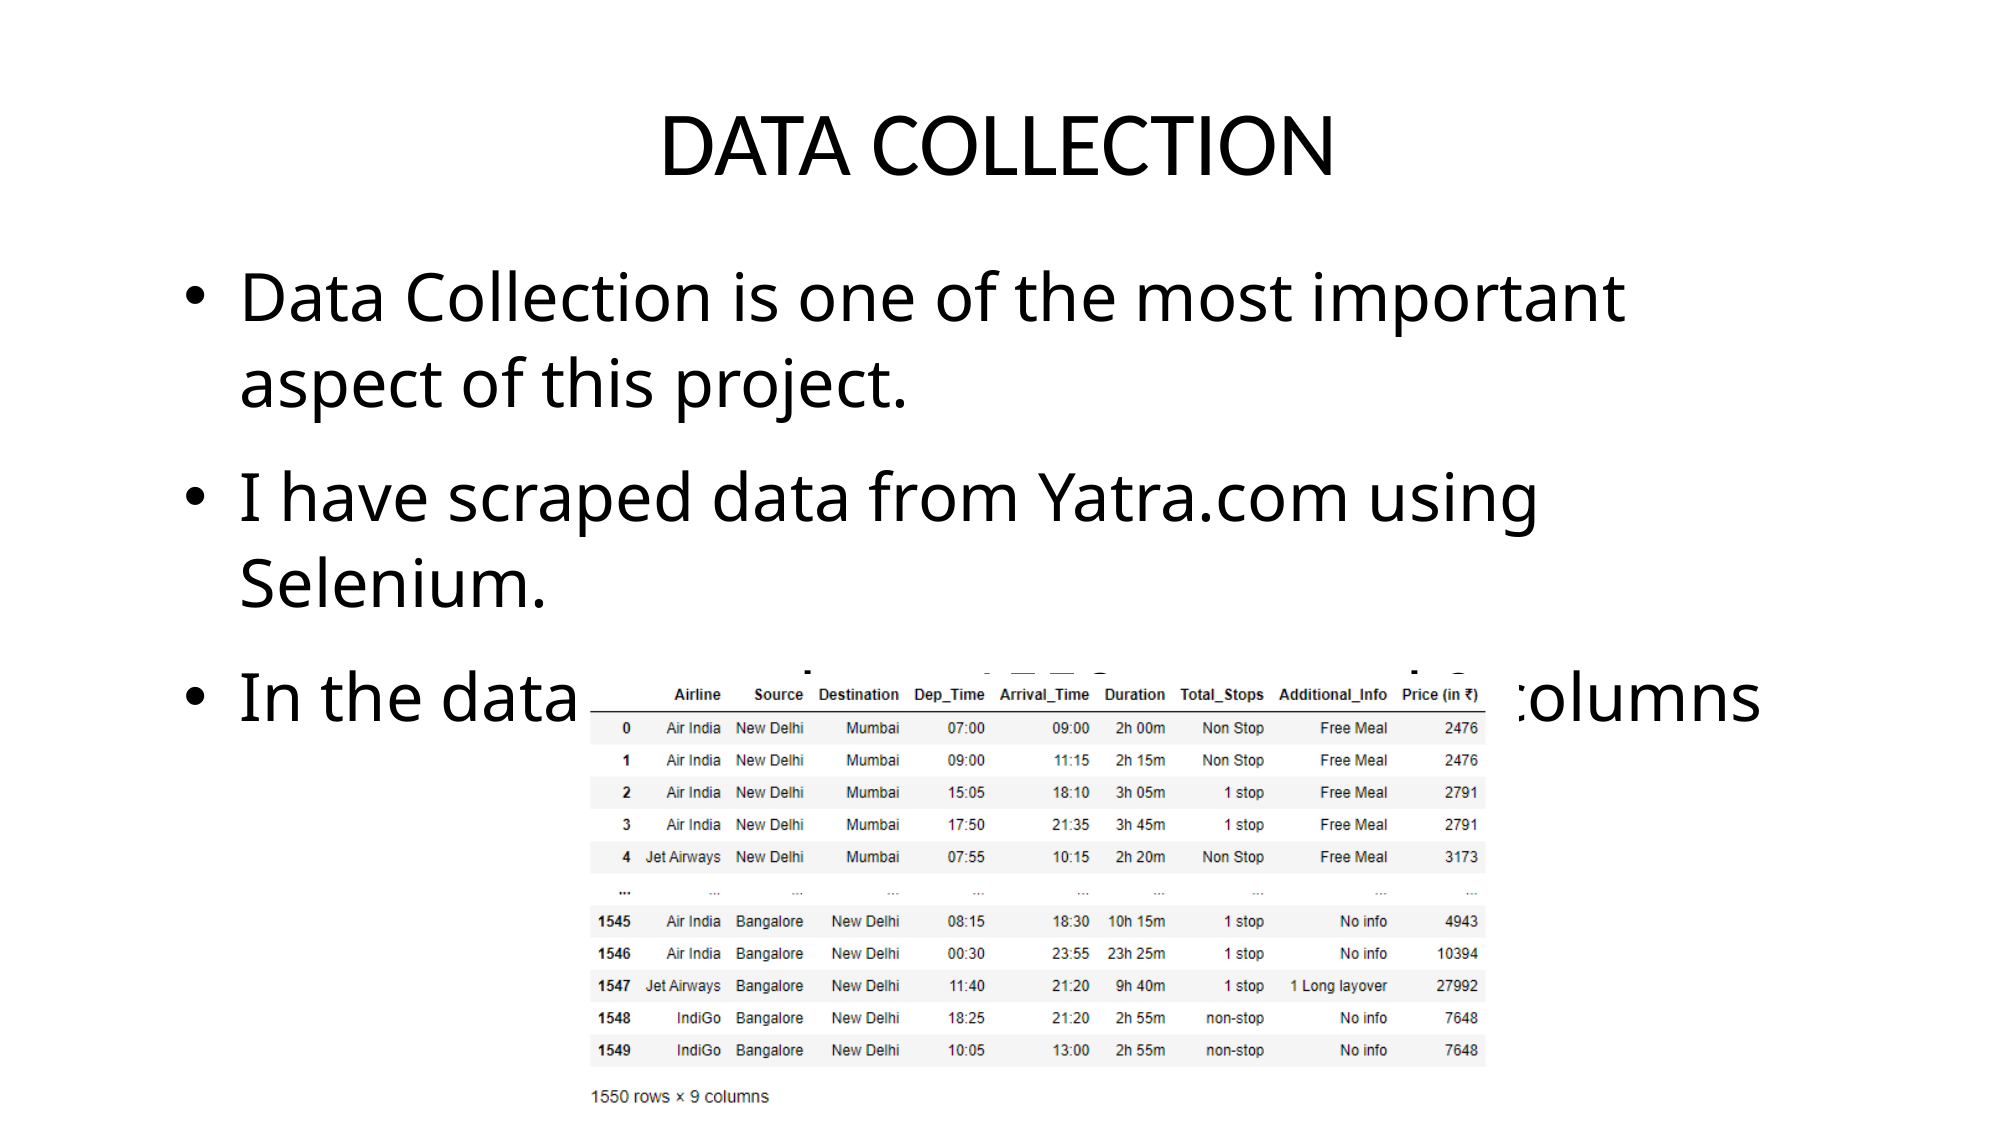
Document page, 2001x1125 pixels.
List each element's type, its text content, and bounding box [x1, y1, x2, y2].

list Data Collection is one of the most important aspect of this project. I have scraped data from Yatra.com using Selenium. In the dataset we have 1550 rows and 9 columns [149, 241, 1849, 851]
title DATA COLLECTION [149, 35, 1849, 241]
picture [578, 674, 1520, 1125]
